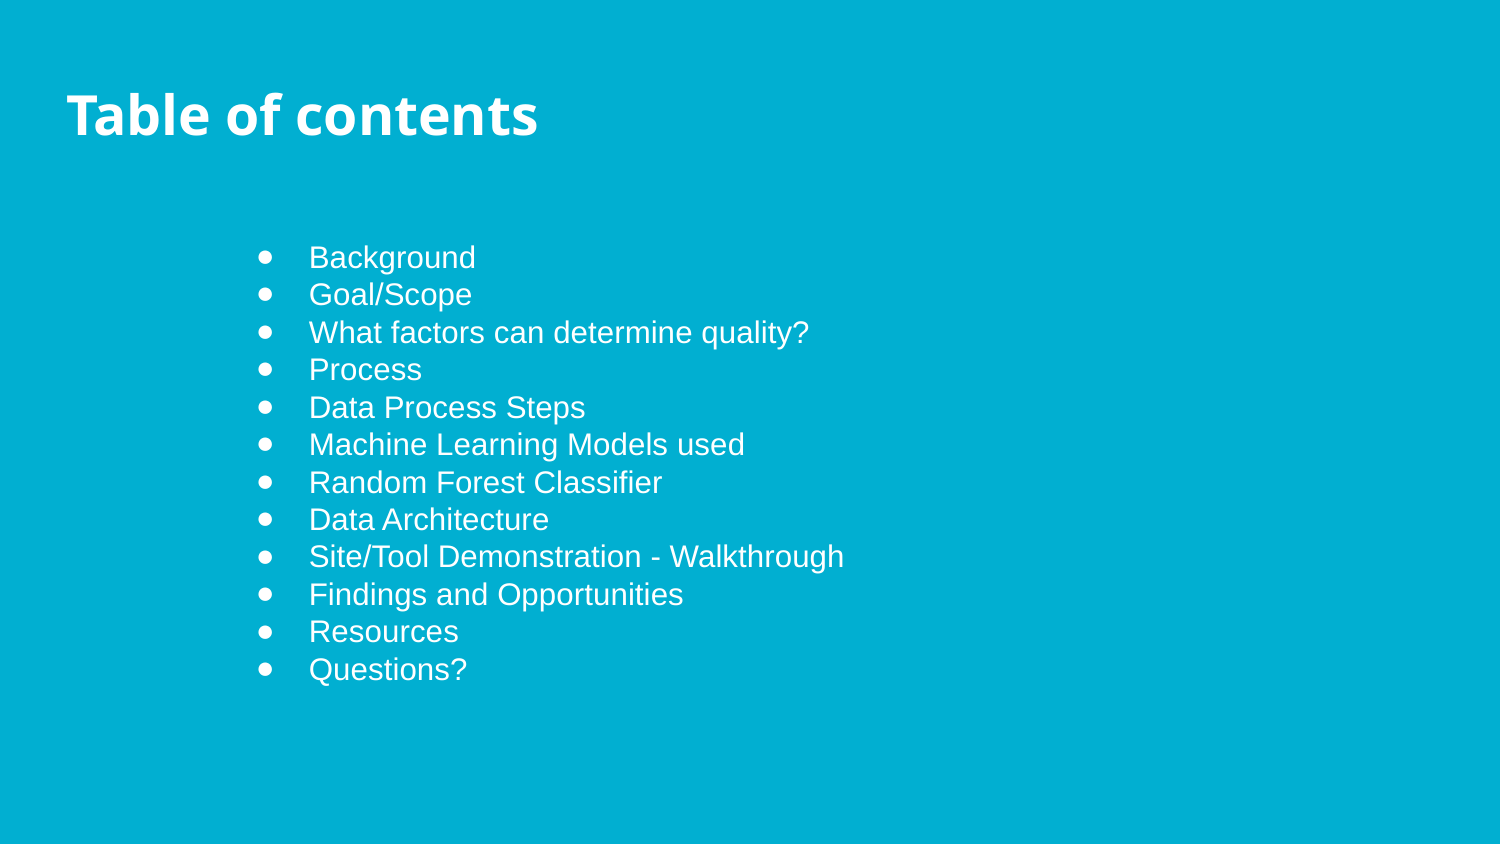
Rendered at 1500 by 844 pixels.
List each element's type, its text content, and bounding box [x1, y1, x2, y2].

text_box Background Goal/Scope What factors can determine quality? Process Data Process Steps Machine Learning Models used Random Forest Classifier Data Architecture Site/Tool Demonstration - Walkthrough Findings and Opportunities Resources Questions? [218, 222, 1147, 757]
title Table of contents [51, 61, 1449, 167]
